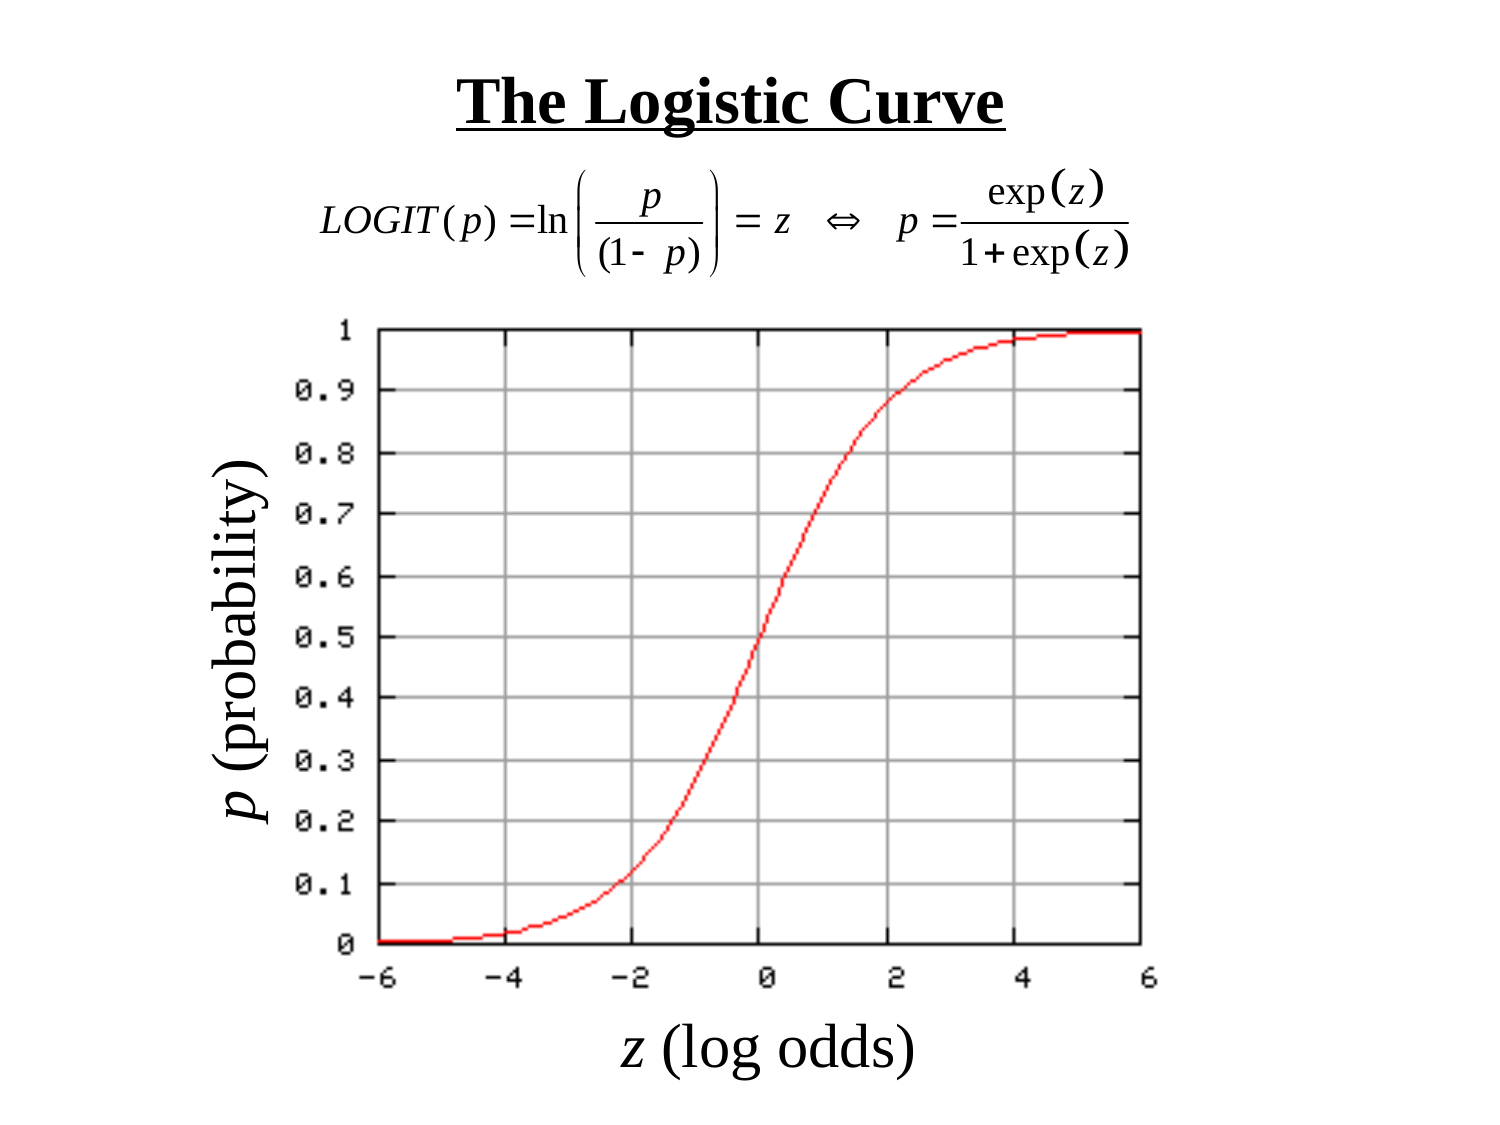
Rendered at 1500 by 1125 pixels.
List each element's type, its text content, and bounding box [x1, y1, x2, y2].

text_box z (log odds) [587, 1022, 950, 1088]
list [312, 162, 1138, 288]
text_box The Logistic Curve [300, 49, 1163, 145]
text_box p (probability) [184, 362, 232, 918]
picture [237, 290, 1201, 1013]
